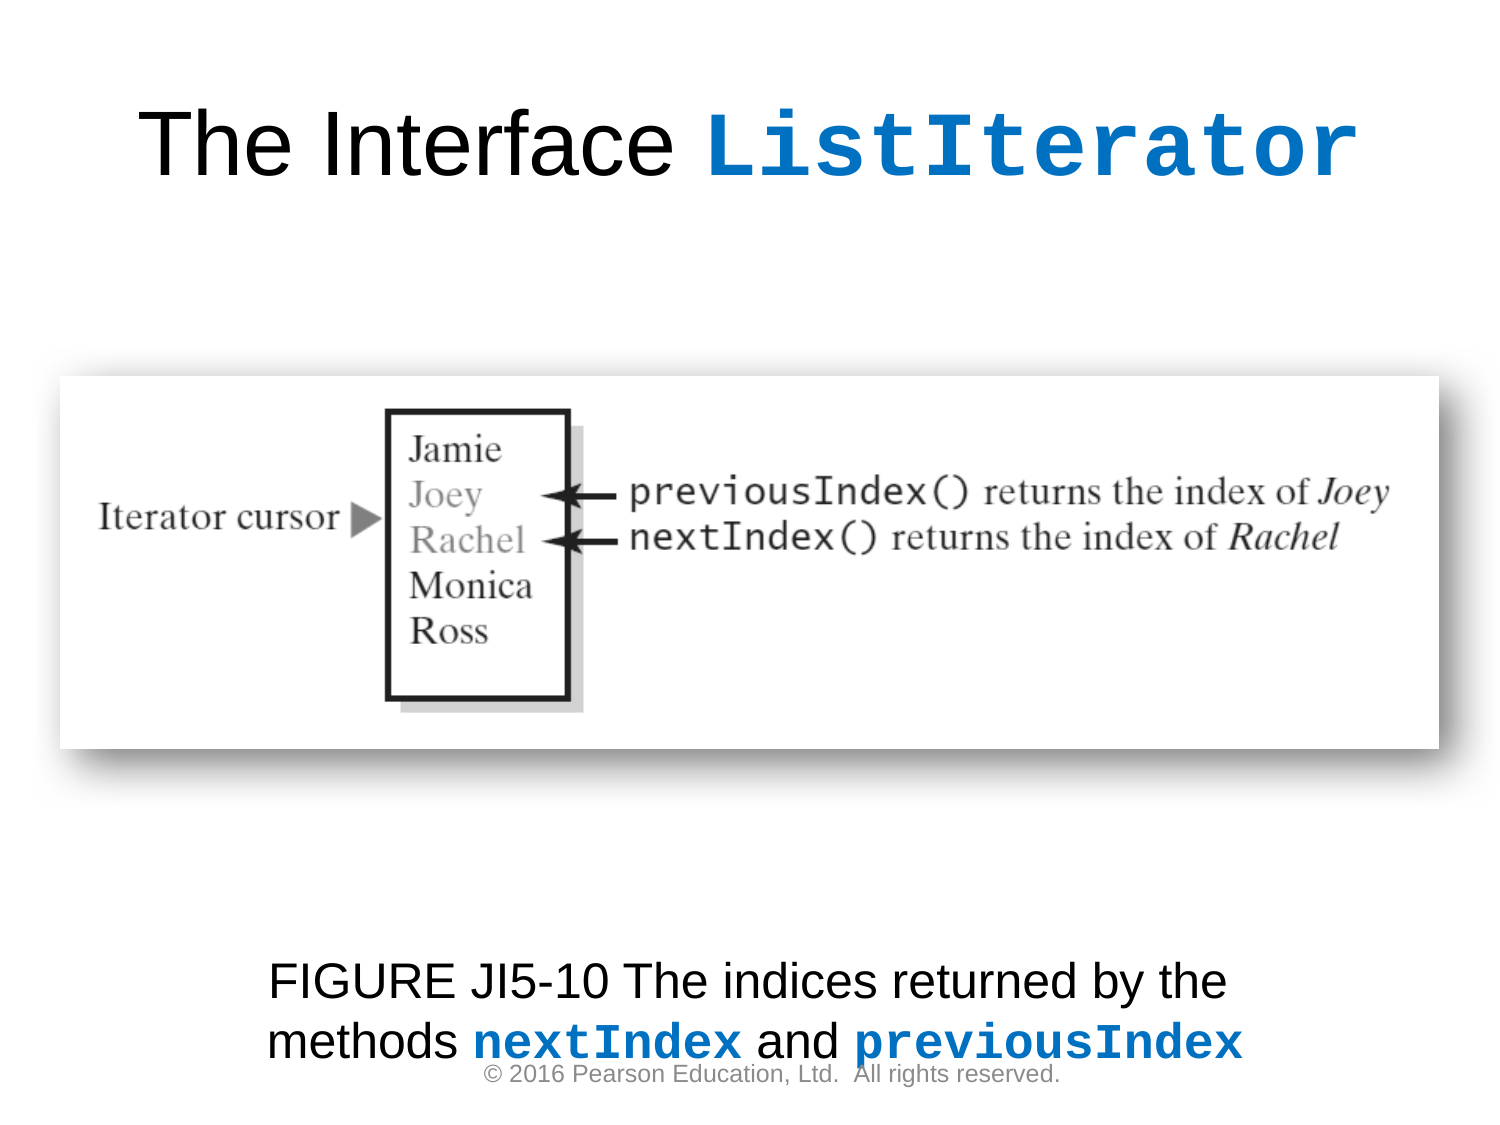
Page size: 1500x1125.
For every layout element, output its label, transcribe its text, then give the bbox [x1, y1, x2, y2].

picture [60, 376, 1440, 749]
title The Interface ListIterator [75, 45, 1425, 233]
list FIGURE JI5-10 The indices returned by the methods nextIndex and previousIndex [29, 940, 1482, 1044]
footer © 2016 Pearson Education, Ltd. All rights reserved. [112, 1042, 1434, 1103]
